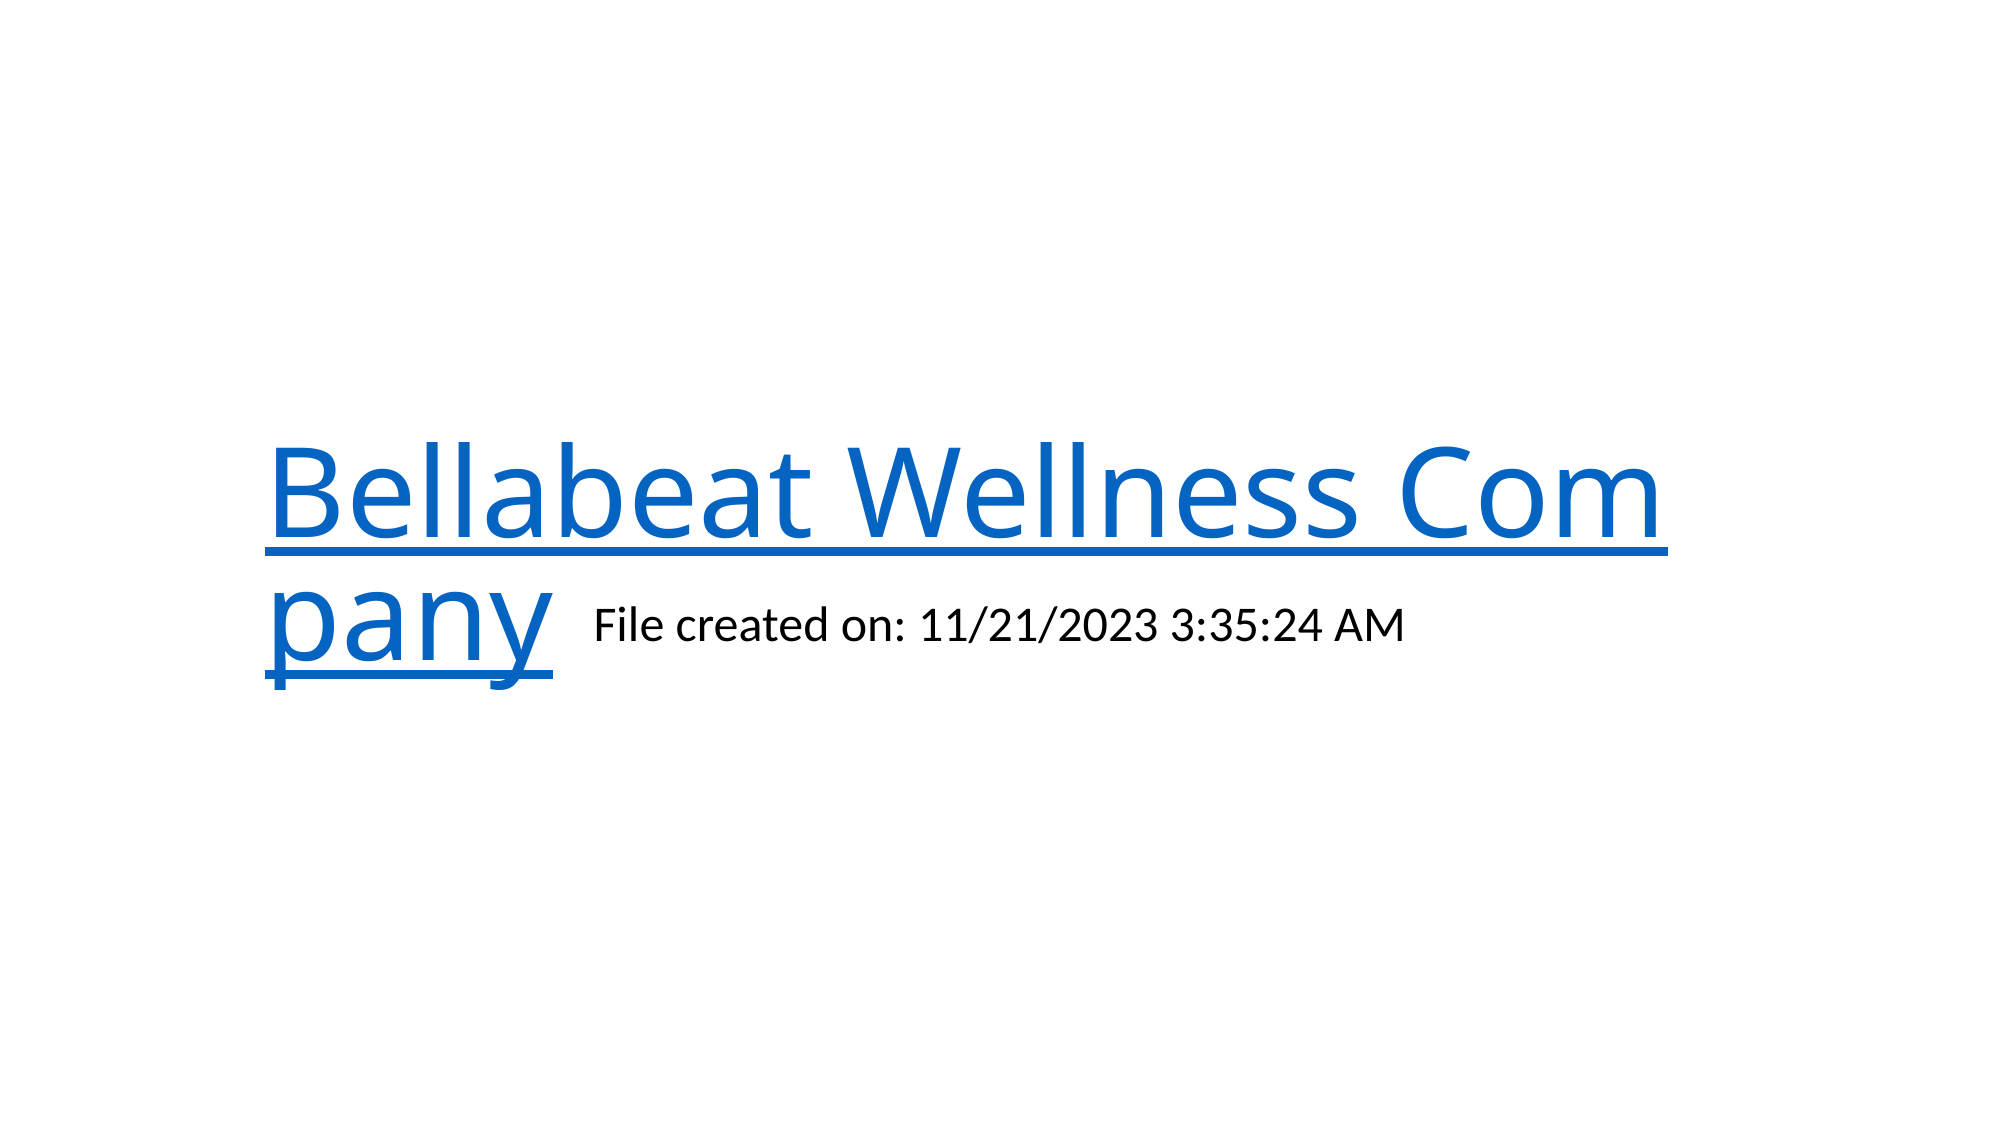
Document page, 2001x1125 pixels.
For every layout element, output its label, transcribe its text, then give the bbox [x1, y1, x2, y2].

title Bellabeat Wellness Company [249, 184, 1750, 576]
subtitle File created on: 11/21/2023 3:35:24 AM [249, 590, 1750, 863]
